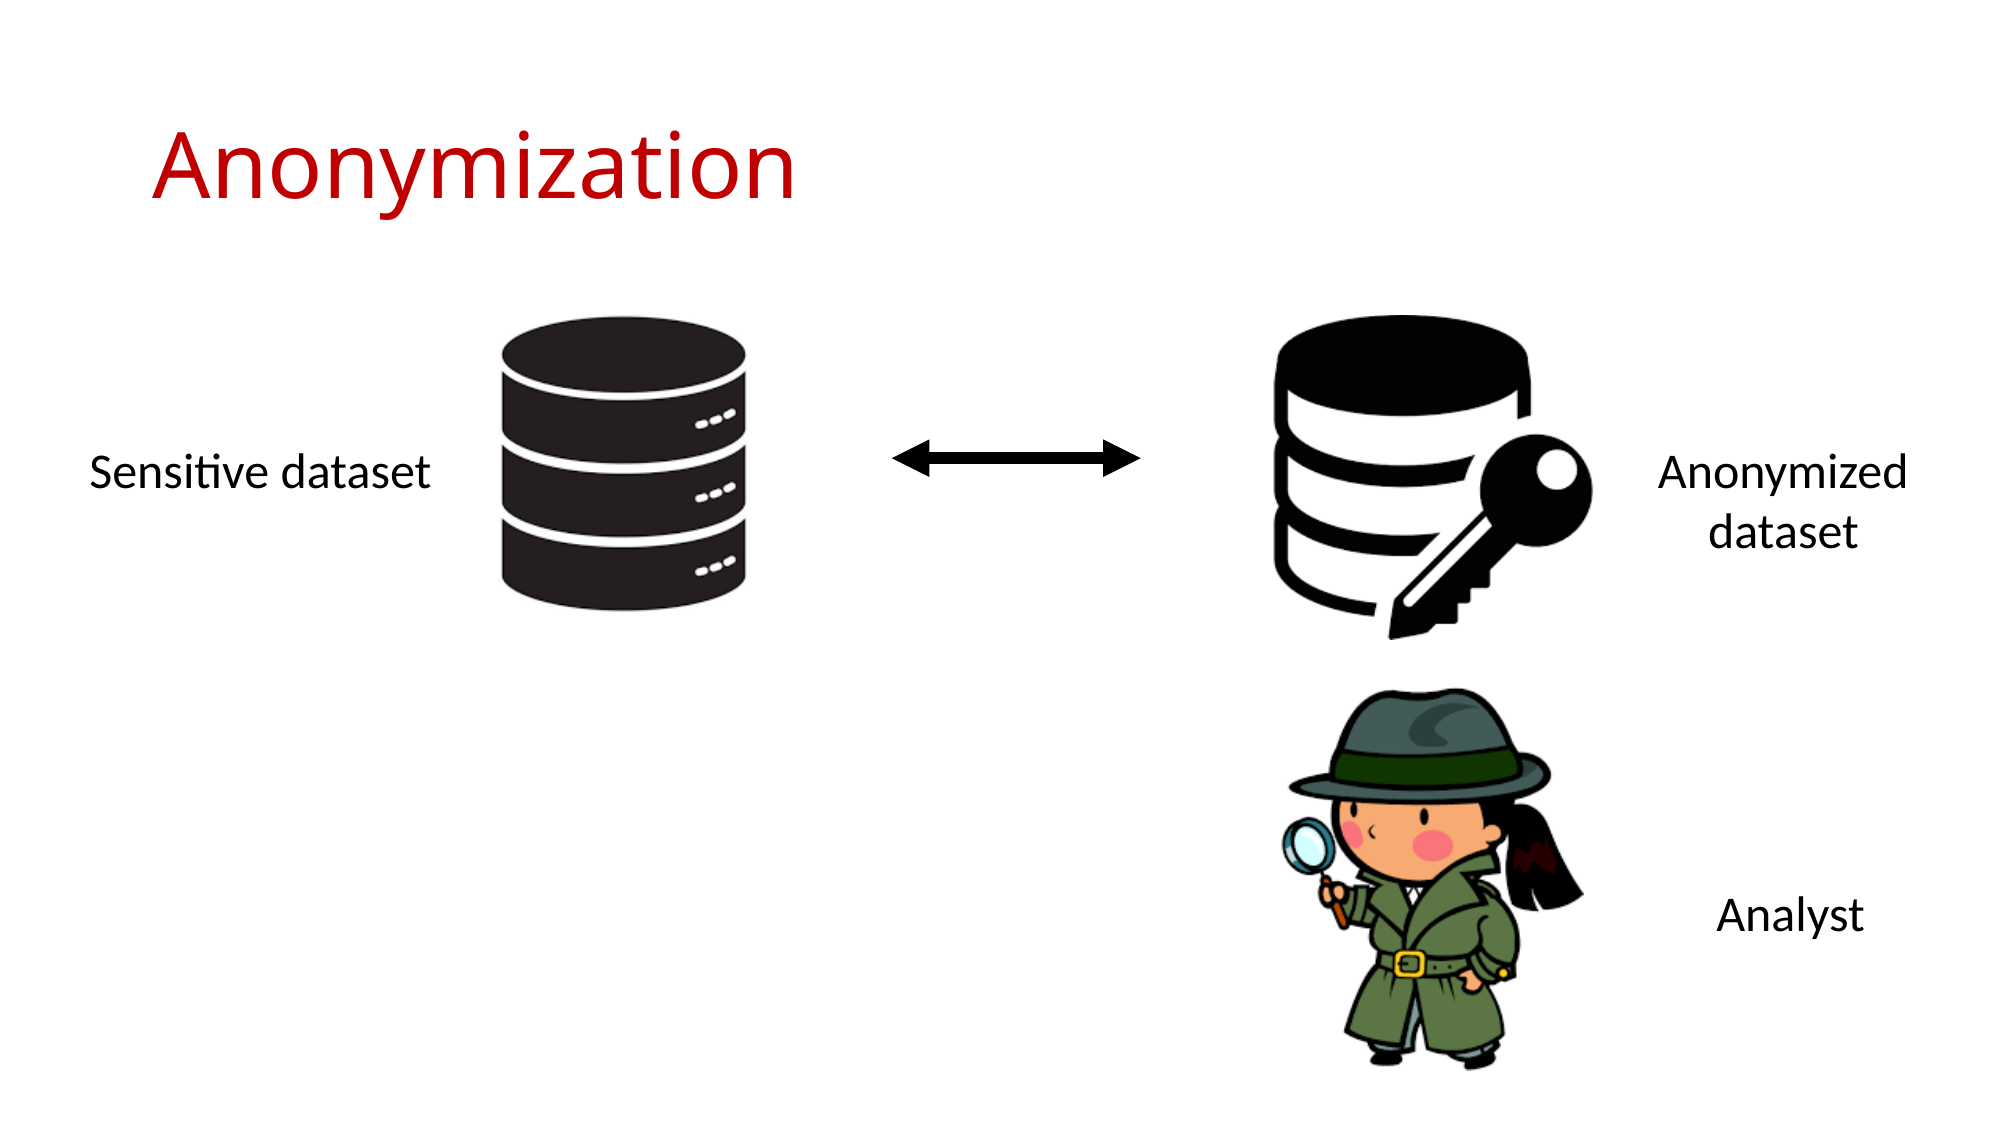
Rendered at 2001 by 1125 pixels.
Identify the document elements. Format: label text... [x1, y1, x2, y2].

picture [1271, 678, 1584, 1071]
picture [1271, 315, 1596, 640]
picture [448, 288, 800, 640]
text_box Sensitive dataset [74, 430, 448, 506]
text_box Analyst [1701, 874, 1894, 949]
title Anonymization [137, 59, 1863, 278]
text_box Anonymized dataset [1641, 430, 1926, 566]
